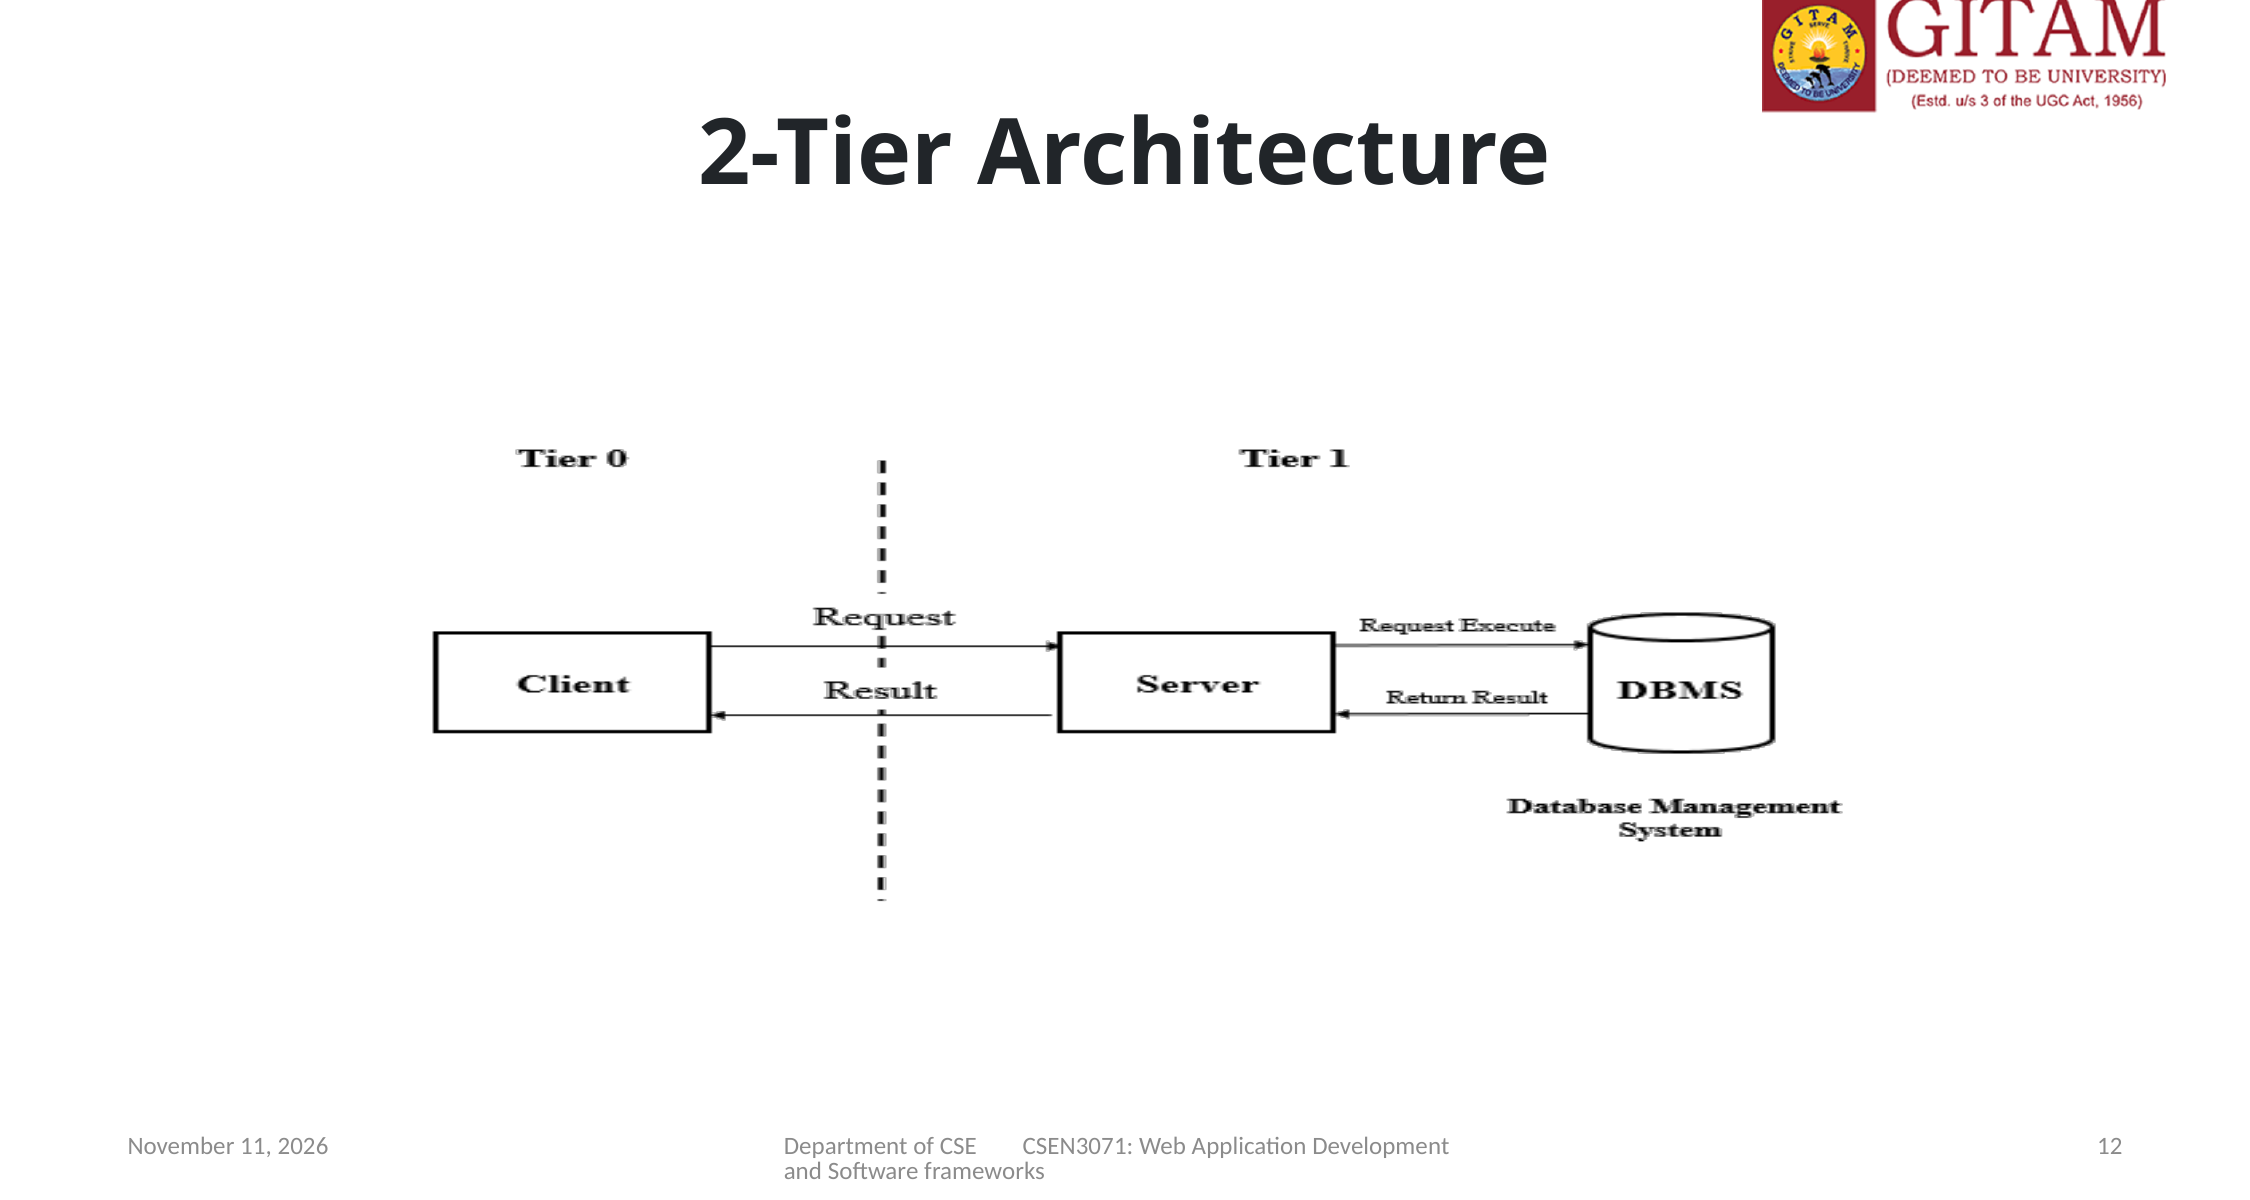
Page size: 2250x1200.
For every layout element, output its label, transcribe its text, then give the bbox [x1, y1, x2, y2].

footer Department of CSE CSEN3071: Web Application Development and Software frameworks [768, 1112, 1482, 1177]
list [374, 417, 1876, 934]
title 2-Tier Architecture [112, 48, 2138, 249]
picture [1762, 0, 2176, 115]
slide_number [112, 1112, 638, 1177]
slide_number 12 [1612, 1112, 2138, 1177]
